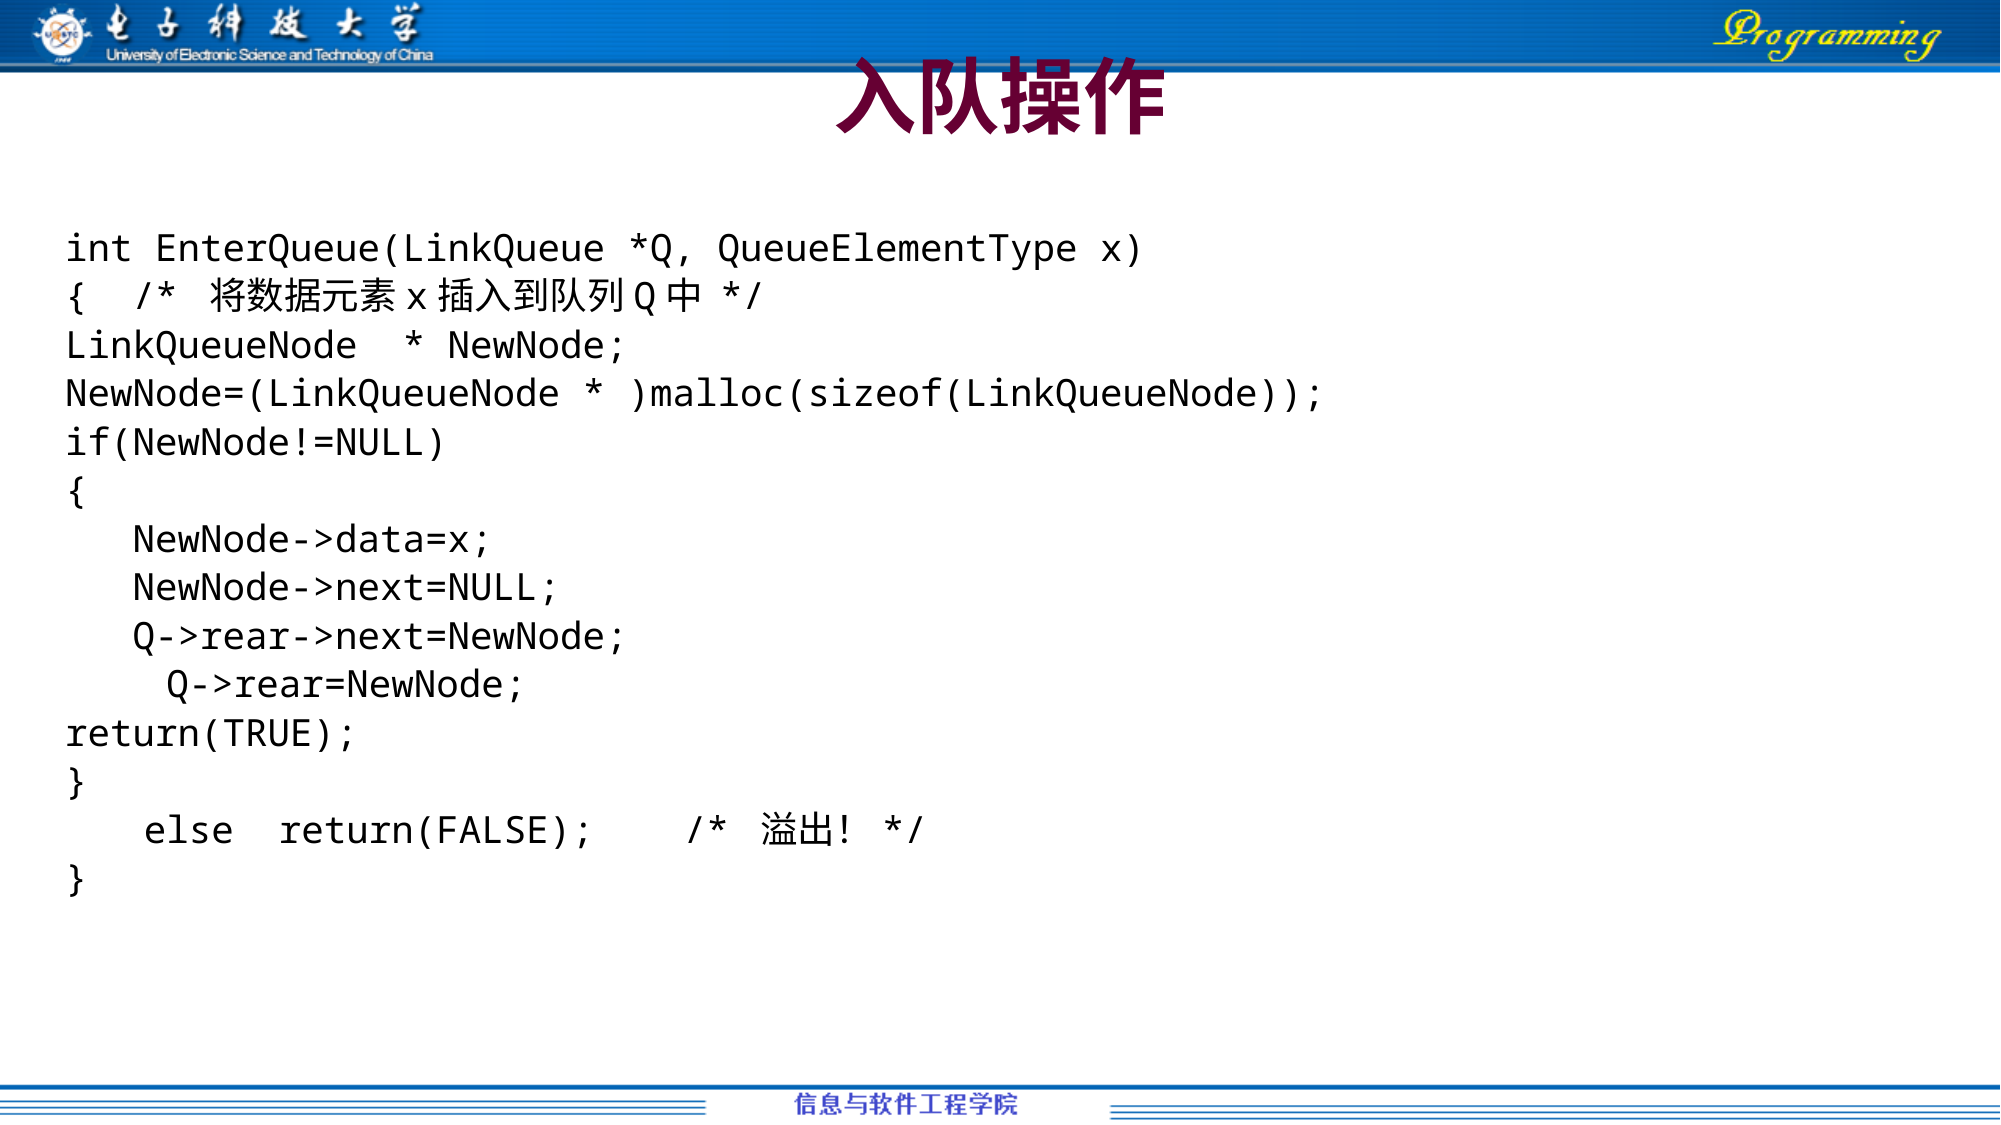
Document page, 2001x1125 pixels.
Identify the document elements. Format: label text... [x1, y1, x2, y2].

list int EnterQueue(LinkQueue *Q, QueueElementType x) { /* 将数据元素x插入到队列Q中 */ LinkQueueNode * NewNode; NewNode=(LinkQueueNode * )malloc(sizeof(LinkQueueNode)); if(NewNode!=NULL) { NewNode->data=x; NewNode->next=NULL; Q->rear->next=NewNode; Q->rear=NewNode; return(TRUE); } else return(FALSE); /* 溢出！*/ } [50, 224, 1950, 1075]
title 入队操作 [150, 87, 1850, 200]
picture [0, 0, 2000, 1125]
